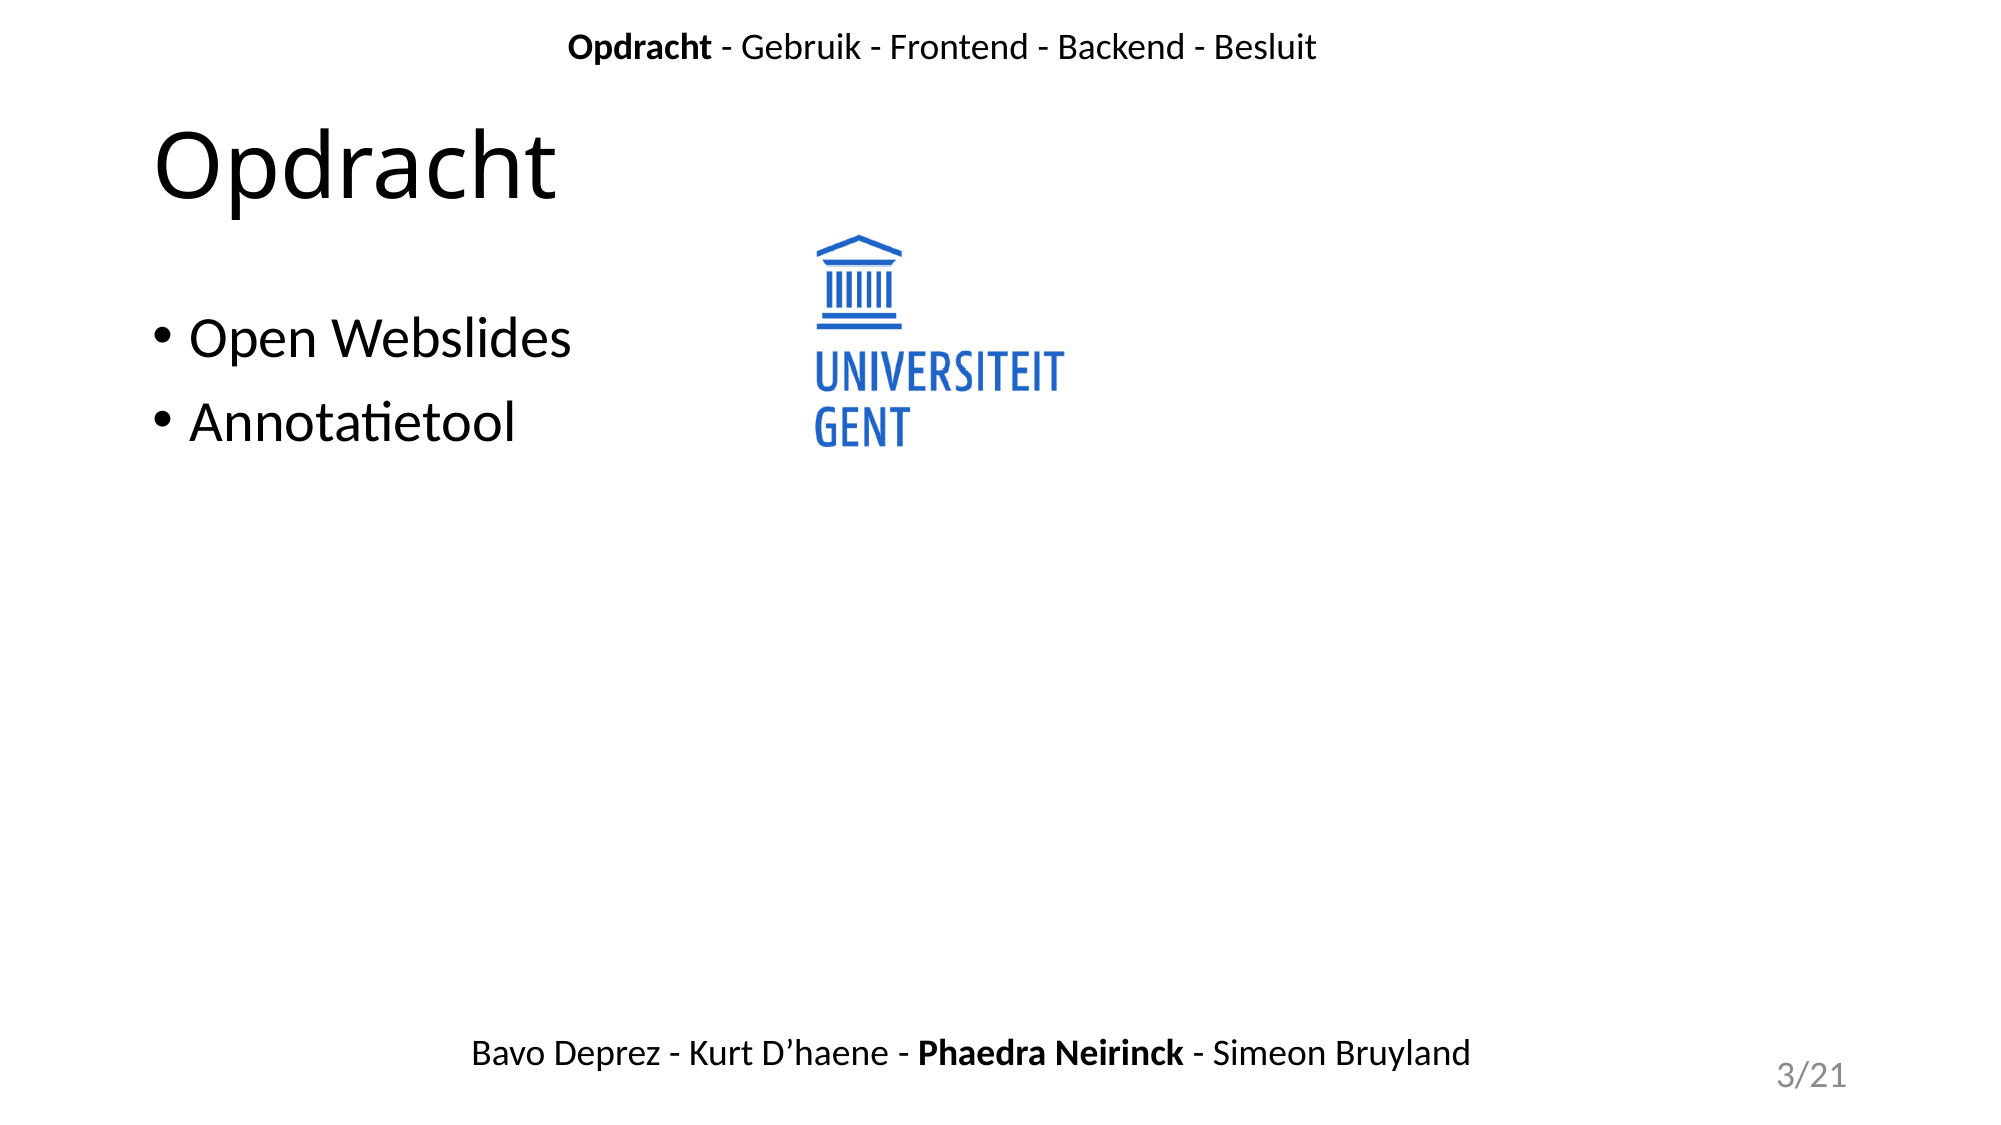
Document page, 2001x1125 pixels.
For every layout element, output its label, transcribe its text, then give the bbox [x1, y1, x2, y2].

text_box Bavo Deprez - Kurt D’haene - Phaedra Neirinck - Simeon Bruyland [429, 1020, 1514, 1081]
slide_number 3/21 [1412, 1042, 1863, 1103]
picture [732, 163, 1154, 541]
text_box Opdracht - Gebruik - Frontend - Backend - Besluit [553, 14, 1333, 75]
list Open Webslides Annotatietool [137, 299, 1863, 1014]
title Opdracht [137, 59, 1863, 278]
